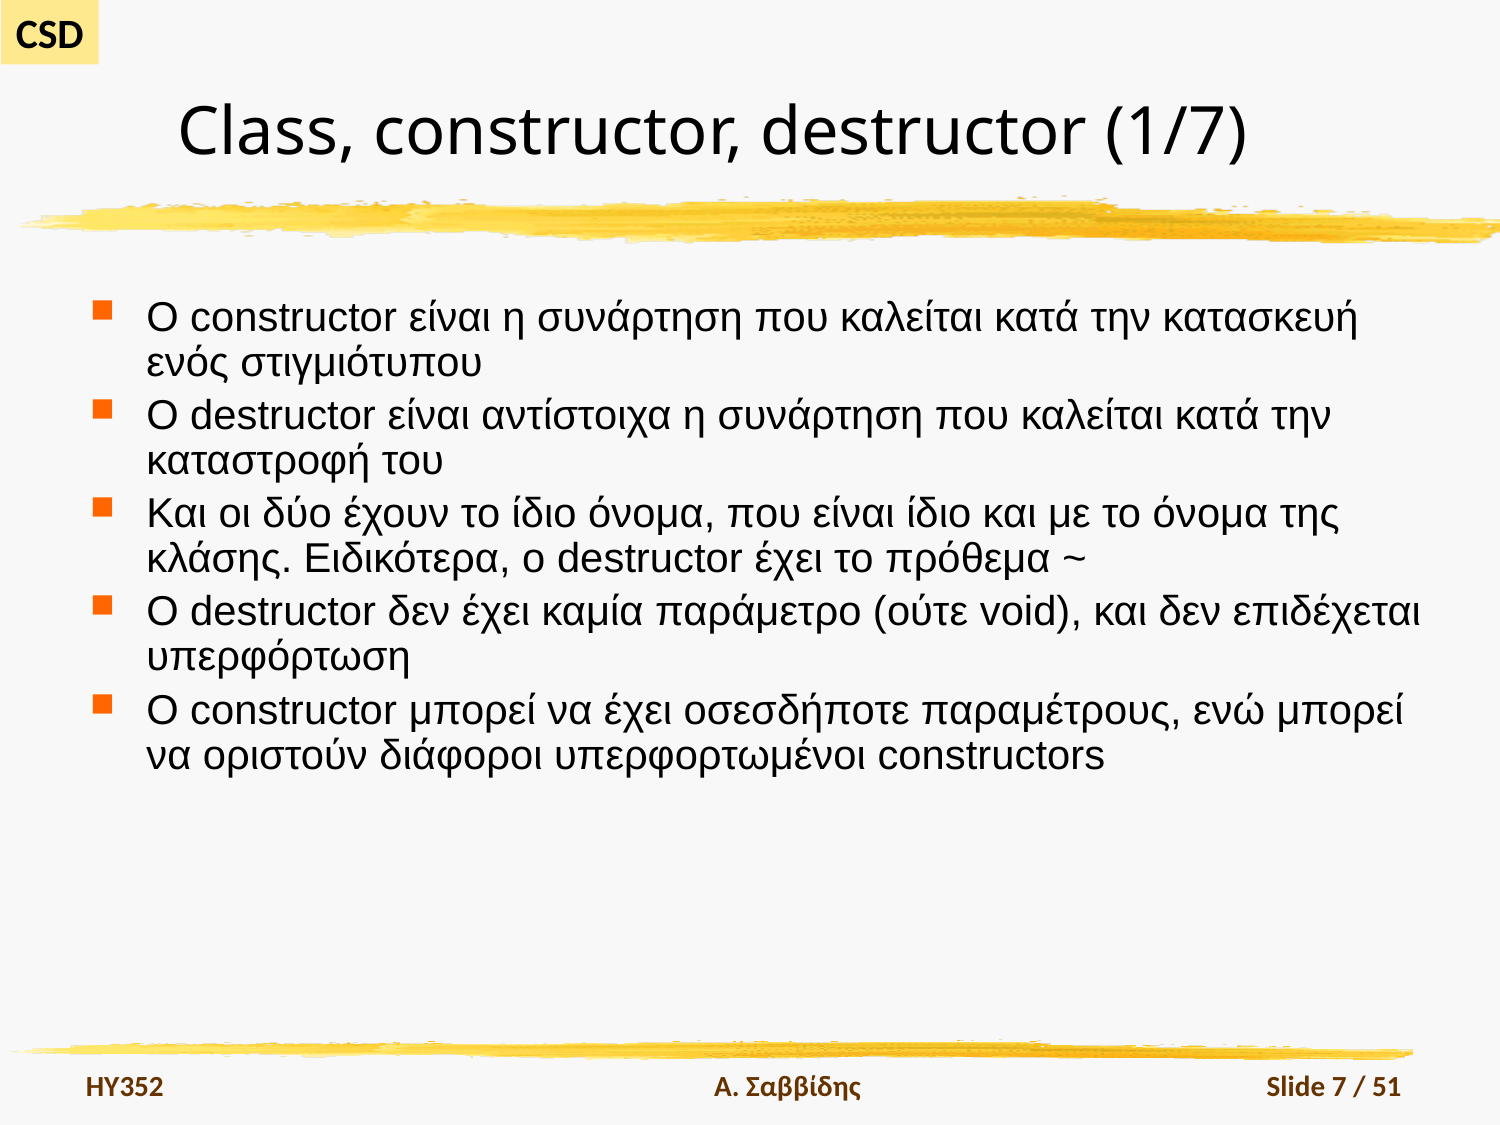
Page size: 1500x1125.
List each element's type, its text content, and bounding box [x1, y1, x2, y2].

footer Α. Σαββίδης [549, 1034, 1025, 1110]
title Class, constructor, destructor (1/7) [162, 24, 1500, 175]
picture [11, 1037, 70, 1064]
picture [1025, 1037, 1104, 1064]
picture [21, 190, 1500, 254]
list Ο constructor είναι η συνάρτηση που καλείται κατά την κατασκευή ενός στιγμιότυπου Ο destructor είναι αντίστοιχα η συνάρτηση που καλείται κατά την καταστροφή του Και οι δύο έχουν το ίδιο όνομα, που είναι ίδιο και με το όνομα της κλάσης. Ειδικότερα, ο destructor έχει το πρόθεμα ~ Ο destructor δεν έχει καμία παράμετρο (ούτε void), και δεν επιδέχεται υπερφόρτωση Ο constructor μπορεί να έχει οσεσδήποτε παραμέτρους, ενώ μπορεί να οριστούν διάφοροι υπερφορτωμένοι constructors [75, 287, 1450, 815]
picture [400, 1037, 549, 1064]
slide_number HY352 [70, 1034, 400, 1110]
slide_number Slide 7 / 51 [1104, 1034, 1417, 1110]
